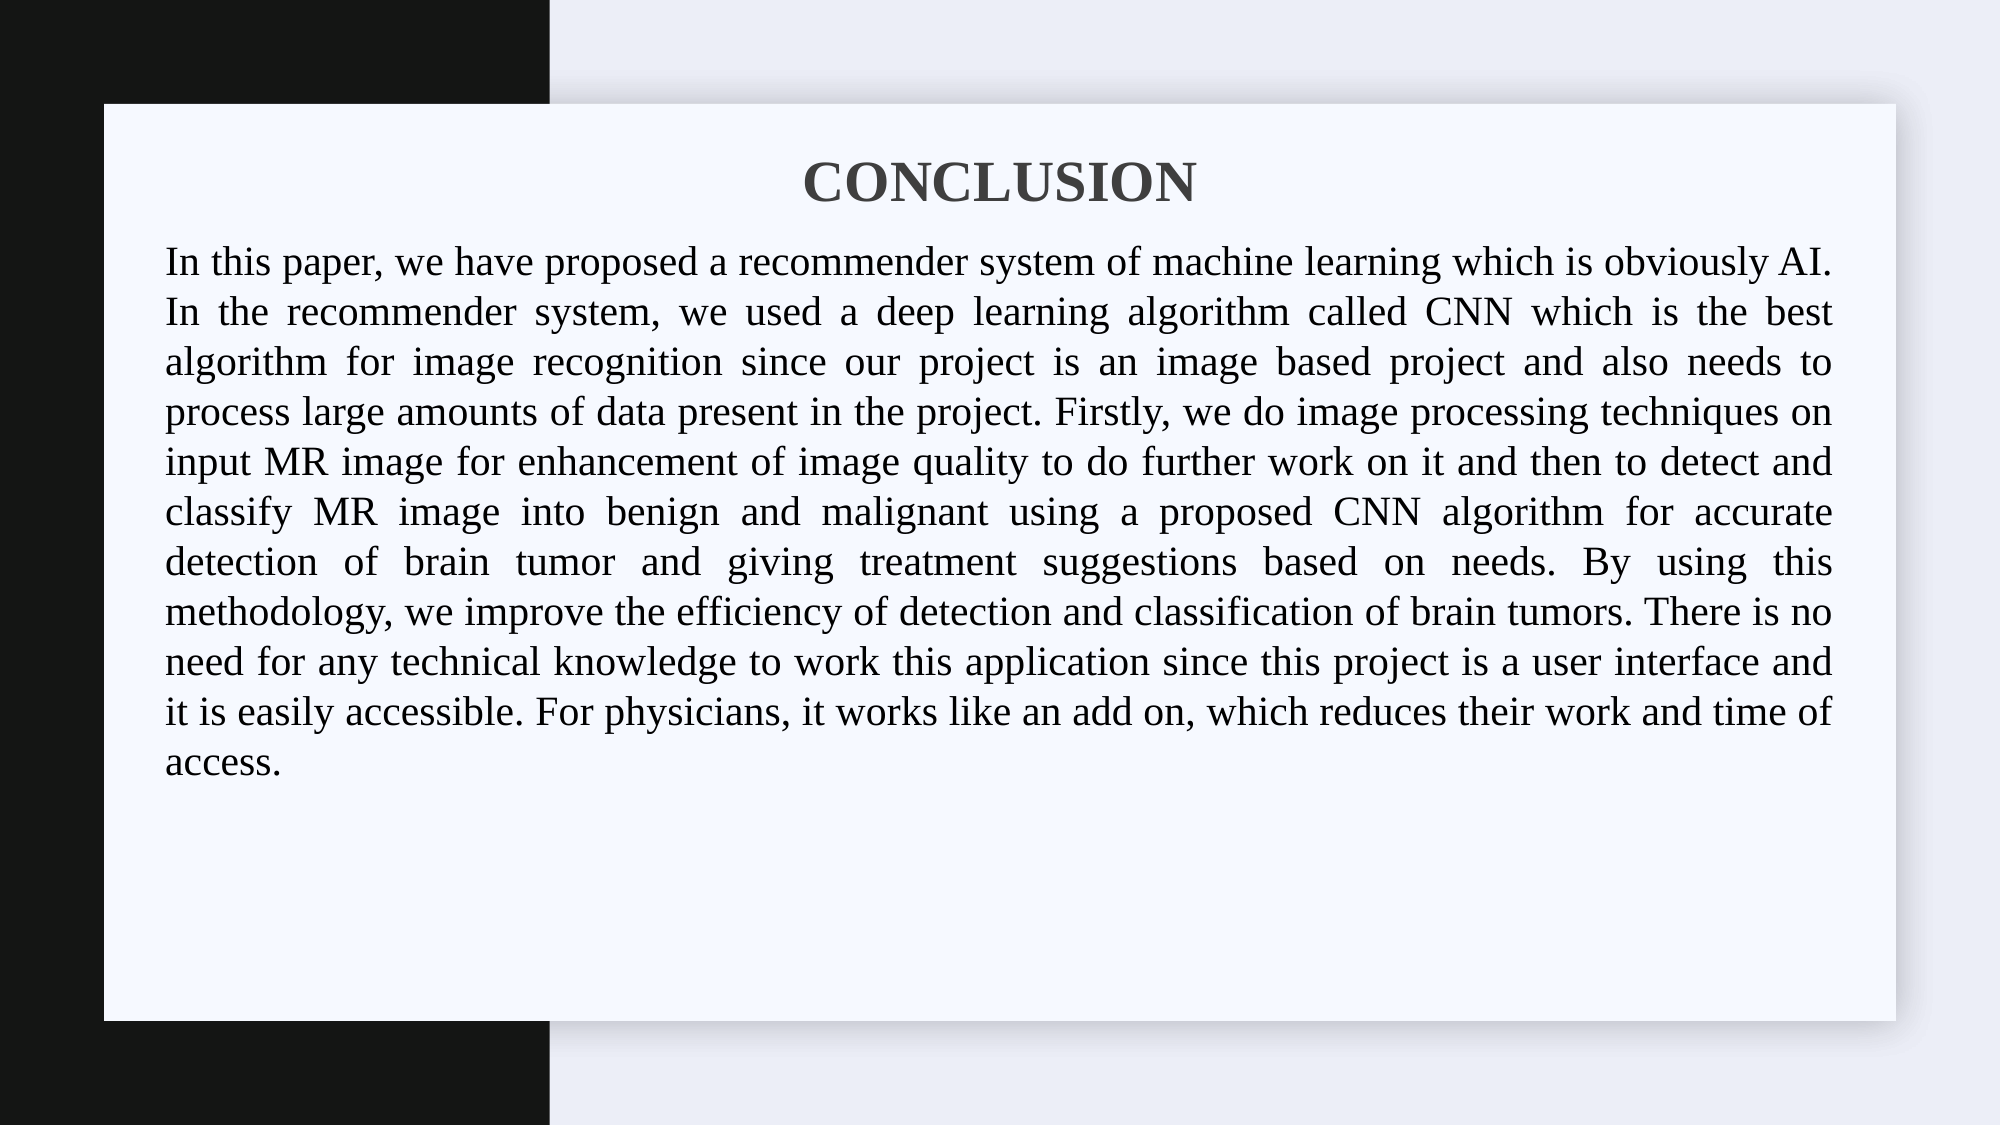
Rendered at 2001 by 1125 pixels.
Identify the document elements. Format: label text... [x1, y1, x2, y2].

title CONCLUSION [186, 119, 1814, 218]
text_box In this paper, we have proposed a recommender system of machine learning which is obviously AI. In the recommender system, we used a deep learning algorithm called CNN which is the best algorithm for image recognition since our project is an image based project and also needs to process large amounts of data present in the project. Firstly, we do image processing techniques on input MR image for enhancement of image quality to do further work on it and then to detect and classify MR image into benign and malignant using a proposed CNN algorithm for accurate detection of brain tumor and giving treatment suggestions based on needs. By using this methodology, we improve the efficiency of detection and classification of brain tumors. There is no need for any technical knowledge to work this application since this project is a user interface and it is easily accessible. For physicians, it works like an add on, which reduces their work and time of access. [150, 218, 1850, 894]
